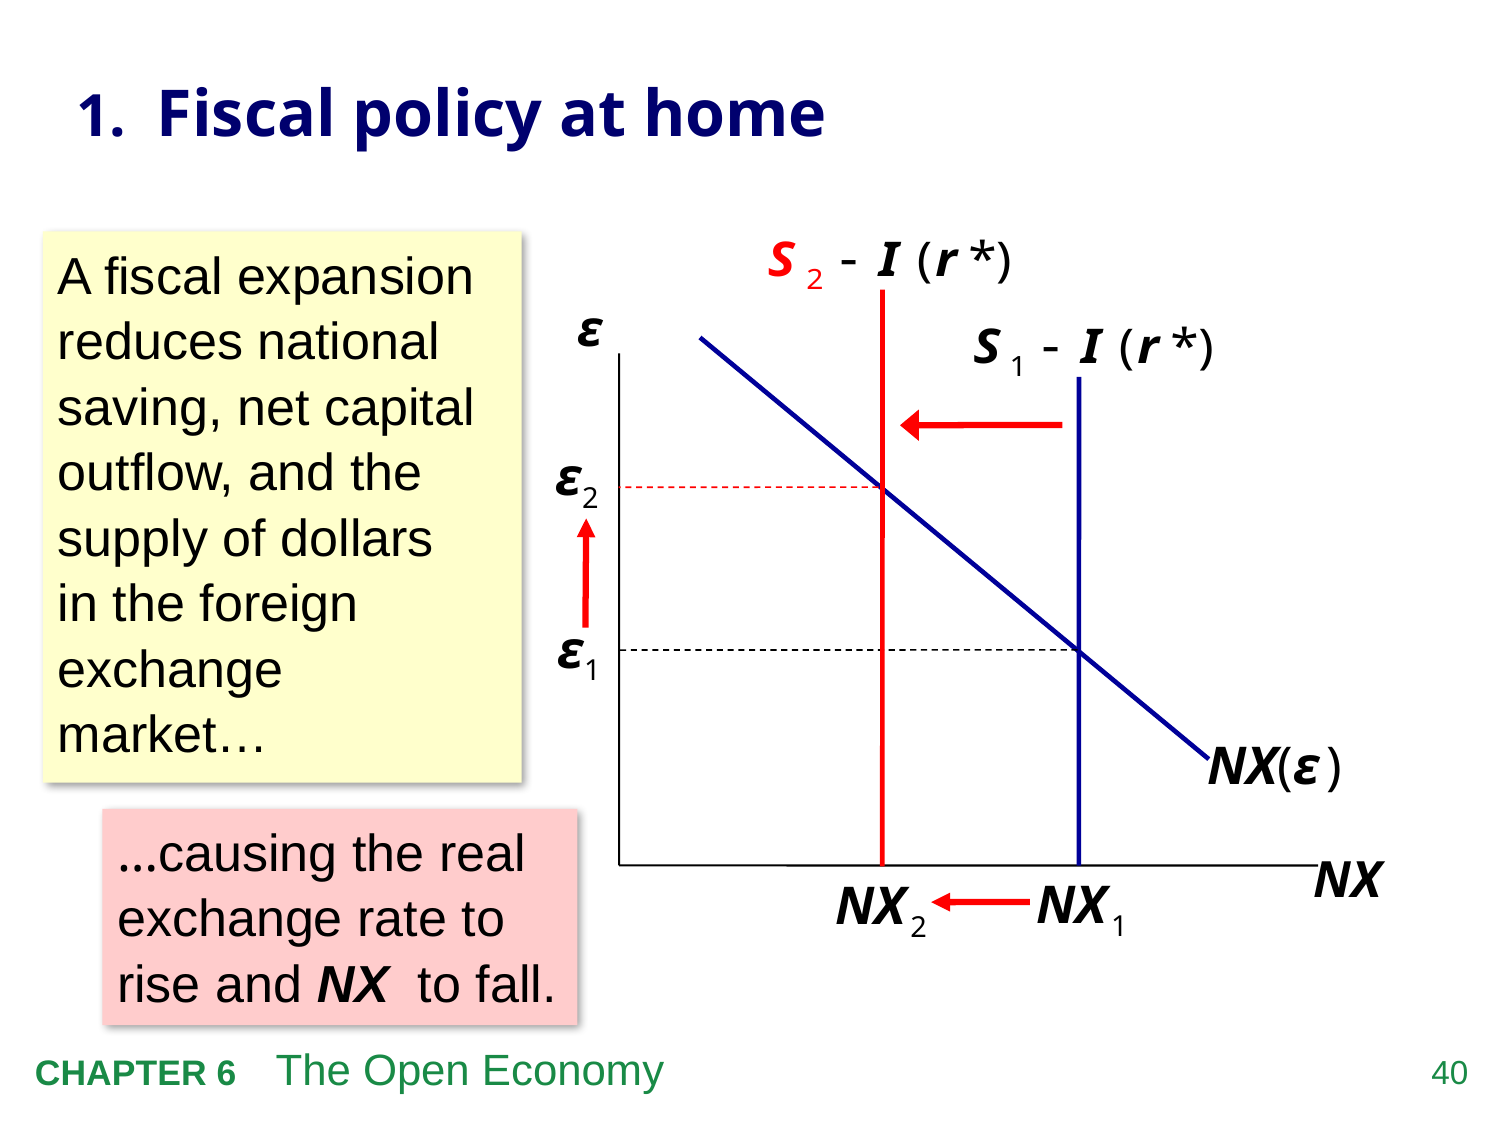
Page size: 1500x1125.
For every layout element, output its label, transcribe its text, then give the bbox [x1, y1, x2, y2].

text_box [539, 227, 1063, 943]
list A fiscal expansion reduces national saving, net capital outflow, and the supply of dollars in the foreign exchange market… [42, 231, 522, 783]
title 1. Fiscal policy at home [76, 38, 1430, 193]
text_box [1067, 289, 1413, 943]
text_box …causing the real exchange rate to rise and NX to fall. [102, 808, 578, 1026]
